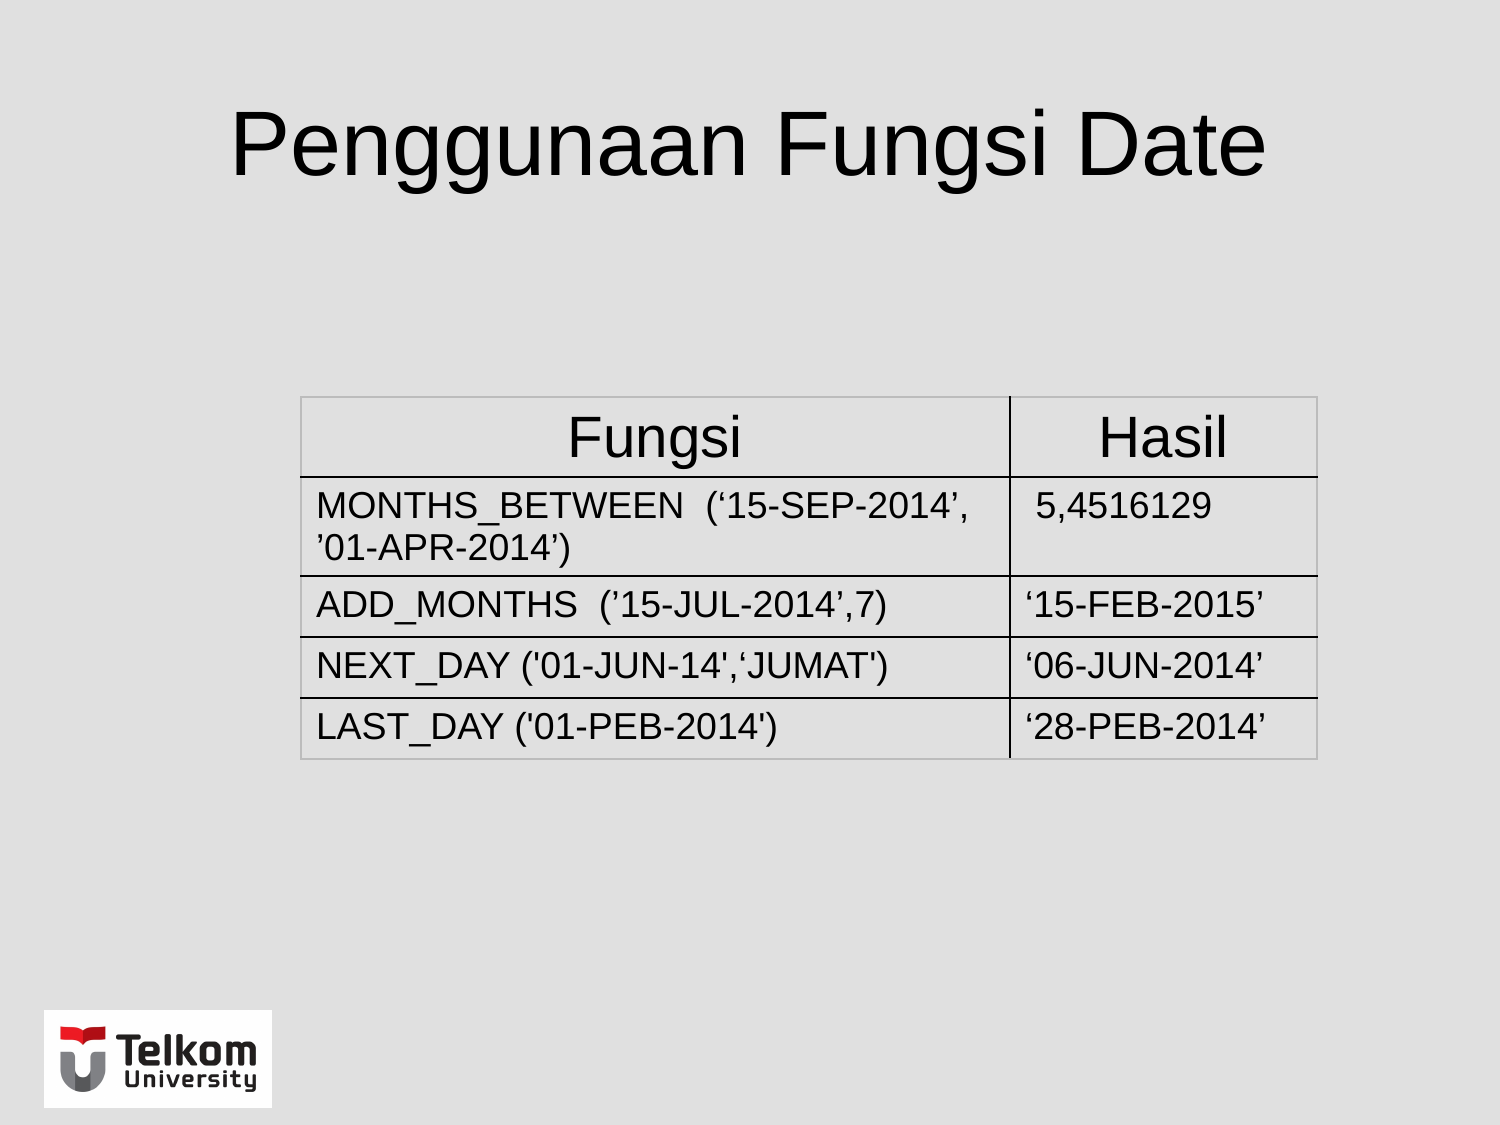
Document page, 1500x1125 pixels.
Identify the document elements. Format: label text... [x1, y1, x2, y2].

table_cell ‘06-JUN-2014’ [1011, 638, 1316, 697]
title Penggunaan Fungsi Date [75, 45, 1425, 233]
table_cell NEXT_DAY ('01-JUN-14',‘JUMAT') [302, 638, 1009, 697]
table_cell 5,4516129 [1011, 478, 1316, 575]
table_cell ‘28-PEB-2014’ [1011, 699, 1316, 758]
table_header Hasil [1011, 398, 1316, 476]
table_cell ADD_MONTHS (’15-JUL-2014’,7) [302, 577, 1009, 636]
table_header Fungsi [302, 398, 1009, 476]
picture [44, 1010, 272, 1108]
table_cell LAST_DAY ('01-PEB-2014') [302, 699, 1009, 758]
table_cell ‘15-FEB-2015’ [1011, 577, 1316, 636]
table_cell MONTHS_BETWEEN (‘15-SEP-2014’, ’01-APR-2014’) [302, 478, 1009, 575]
